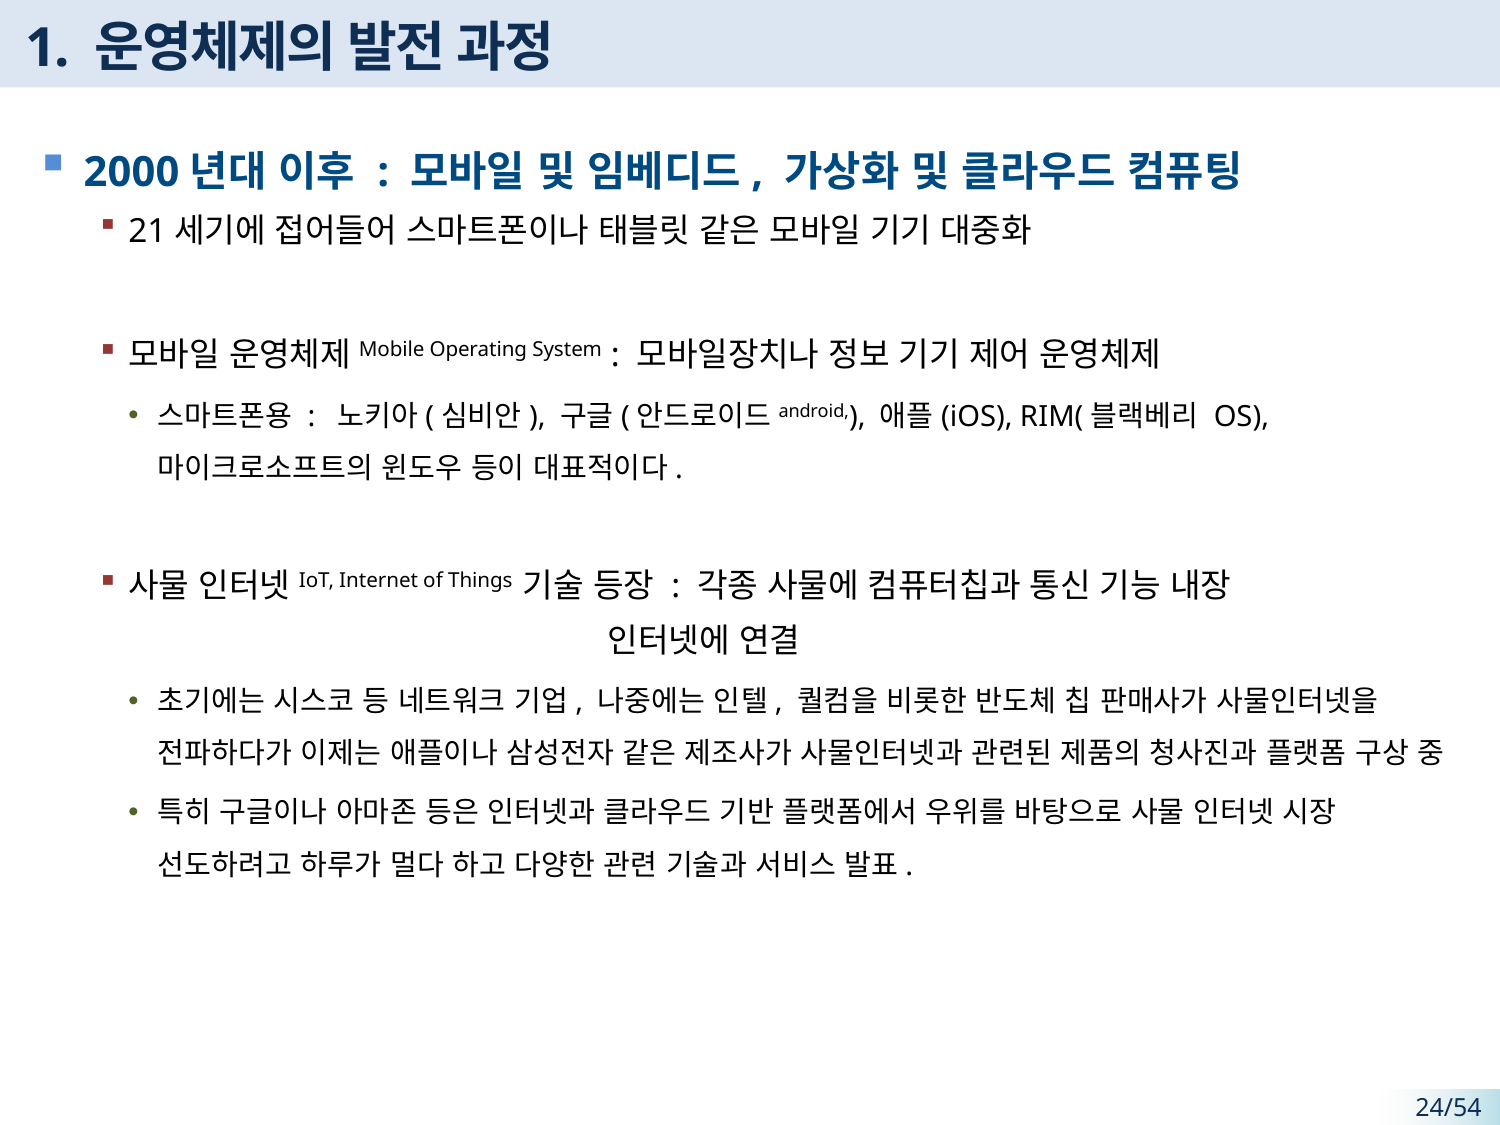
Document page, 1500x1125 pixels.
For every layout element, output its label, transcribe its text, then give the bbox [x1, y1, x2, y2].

title 1. 운영체제의 발전 과정 [10, 5, 1437, 84]
list 2000년대 이후 : 모바일 및 임베디드, 가상화 및 클라우드 컴퓨팅 21세기에 접어들어 스마트폰이나 태블릿 같은 모바일 기기 대중화 모바일 운영체제Mobile Operating System : 모바일장치나 정보 기기 제어 운영체제 스마트폰용 : 노키아(심비안), 구글(안드로이드android,), 애플(iOS), RIM(블랙베리 OS), 마이크로소프트의 윈도우 등이 대표적이다. 사물 인터넷 IoT, Internet of Things 기술 등장 : 각종 사물에 컴퓨터칩과 통신 기능 내장 인터넷에 연결 초기에는 시스코 등 네트워크 기업, 나중에는 인텔, 퀄컴을 비롯한 반도체 칩 판매사가 사물인터넷을 전파하다가 이제는 애플이나 삼성전자 같은 제조사가 사물인터넷과 관련된 제품의 청사진과 플랫폼 구상 중 특히 구글이나 아마존 등은 인터넷과 클라우드 기반 플랫폼에서 우위를 바탕으로 사물 인터넷 시장 선도하려고 하루가 멀다 하고 다양한 관련 기술과 서비스 발표. [10, 126, 1481, 1057]
